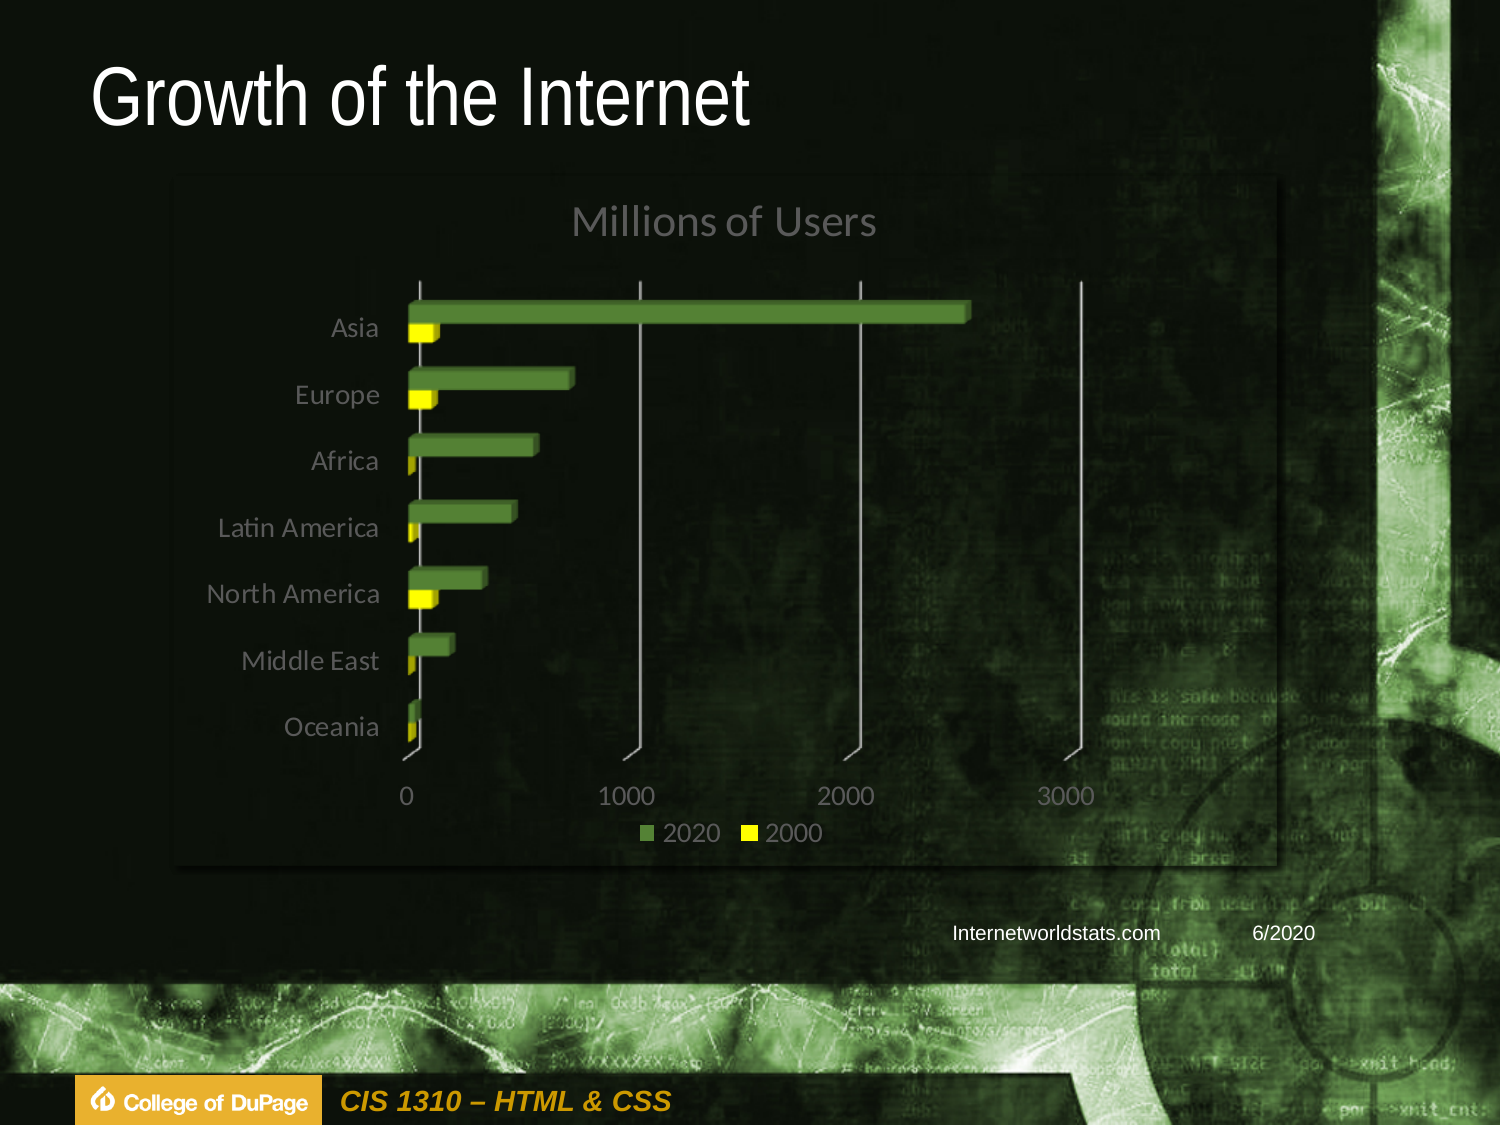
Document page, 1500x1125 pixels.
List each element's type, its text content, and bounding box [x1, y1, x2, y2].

title Growth of the Internet [74, 37, 1376, 151]
text_box Internetworldstats.com 6/2020 [937, 912, 1375, 953]
picture [0, 0, 1500, 1125]
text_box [163, 166, 1287, 876]
